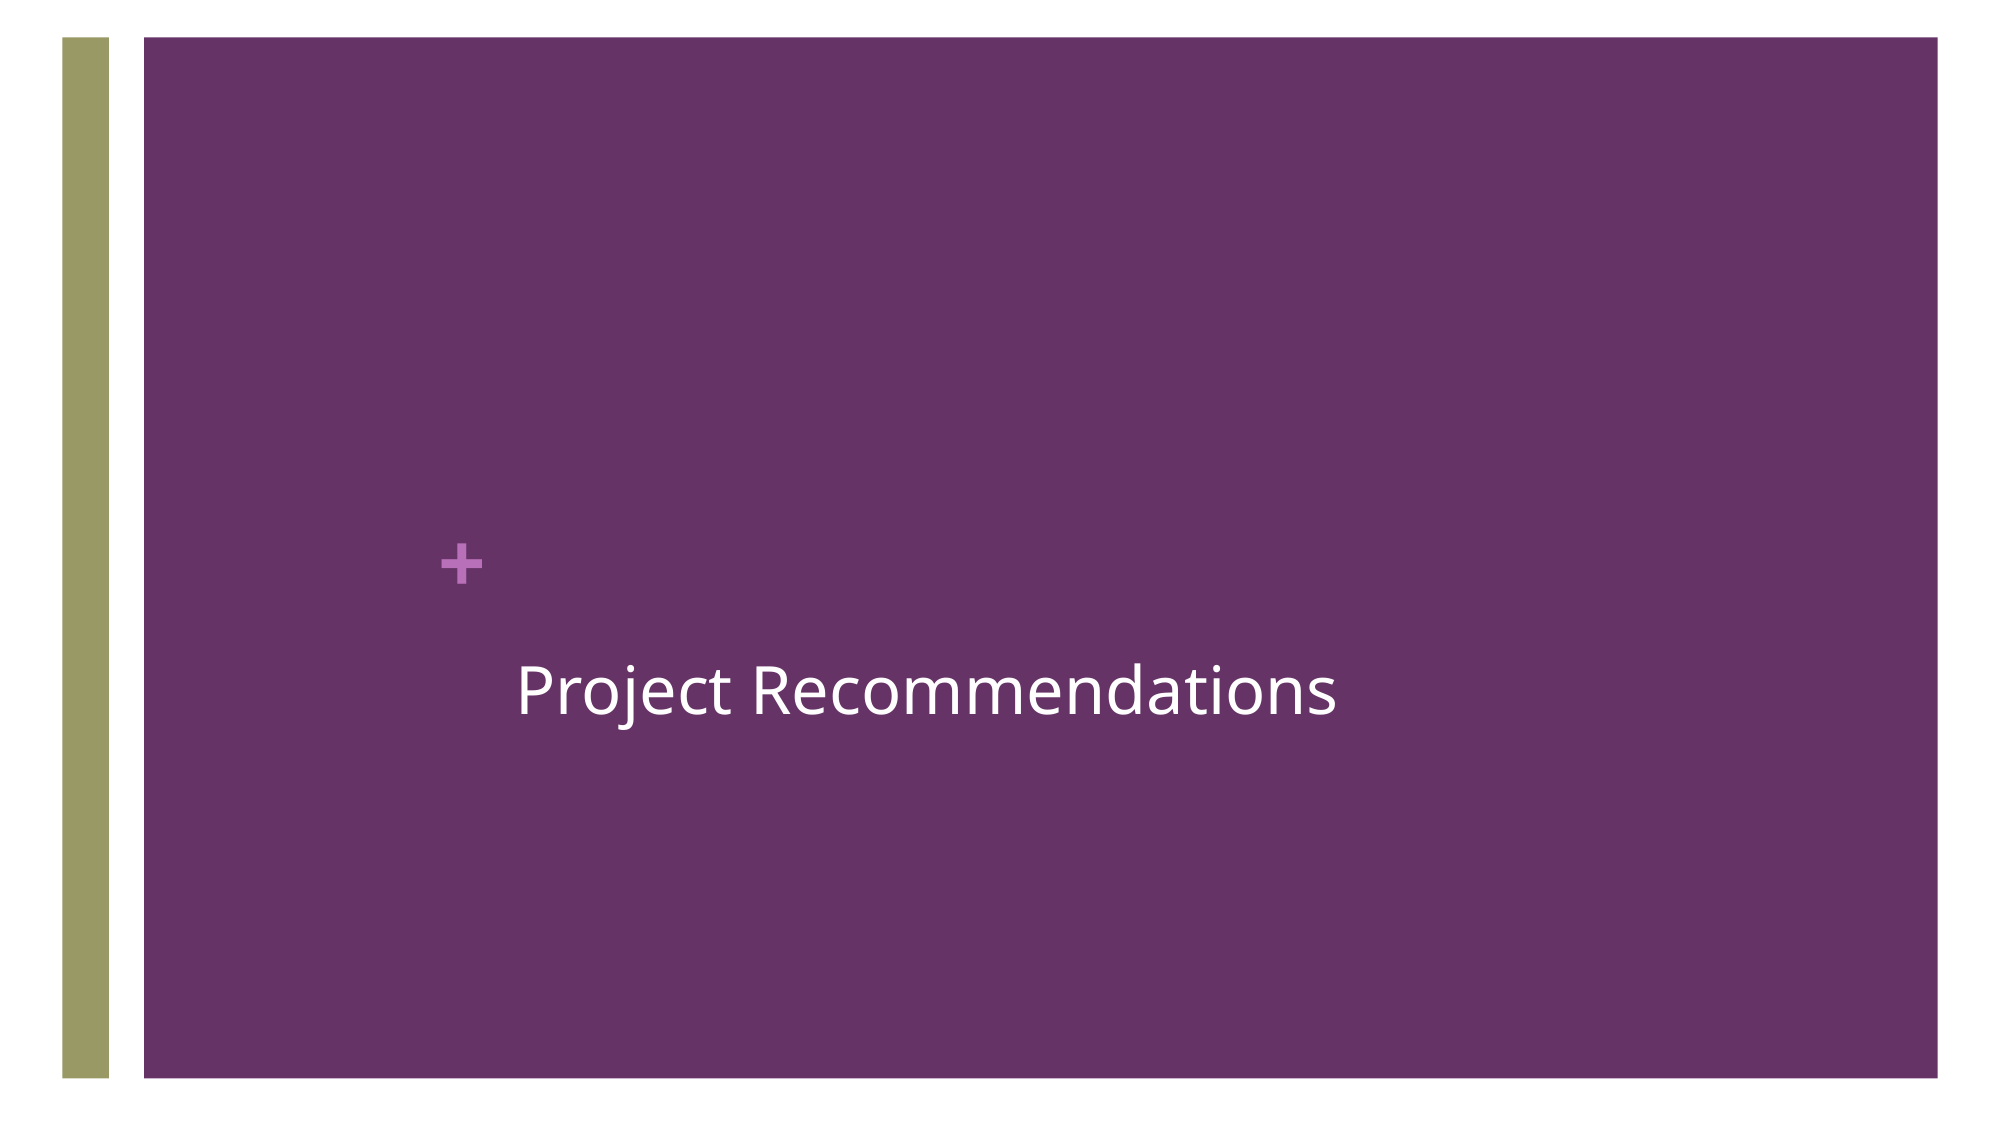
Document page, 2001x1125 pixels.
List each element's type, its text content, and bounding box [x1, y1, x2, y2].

title Project Recommendations [500, 512, 1734, 736]
